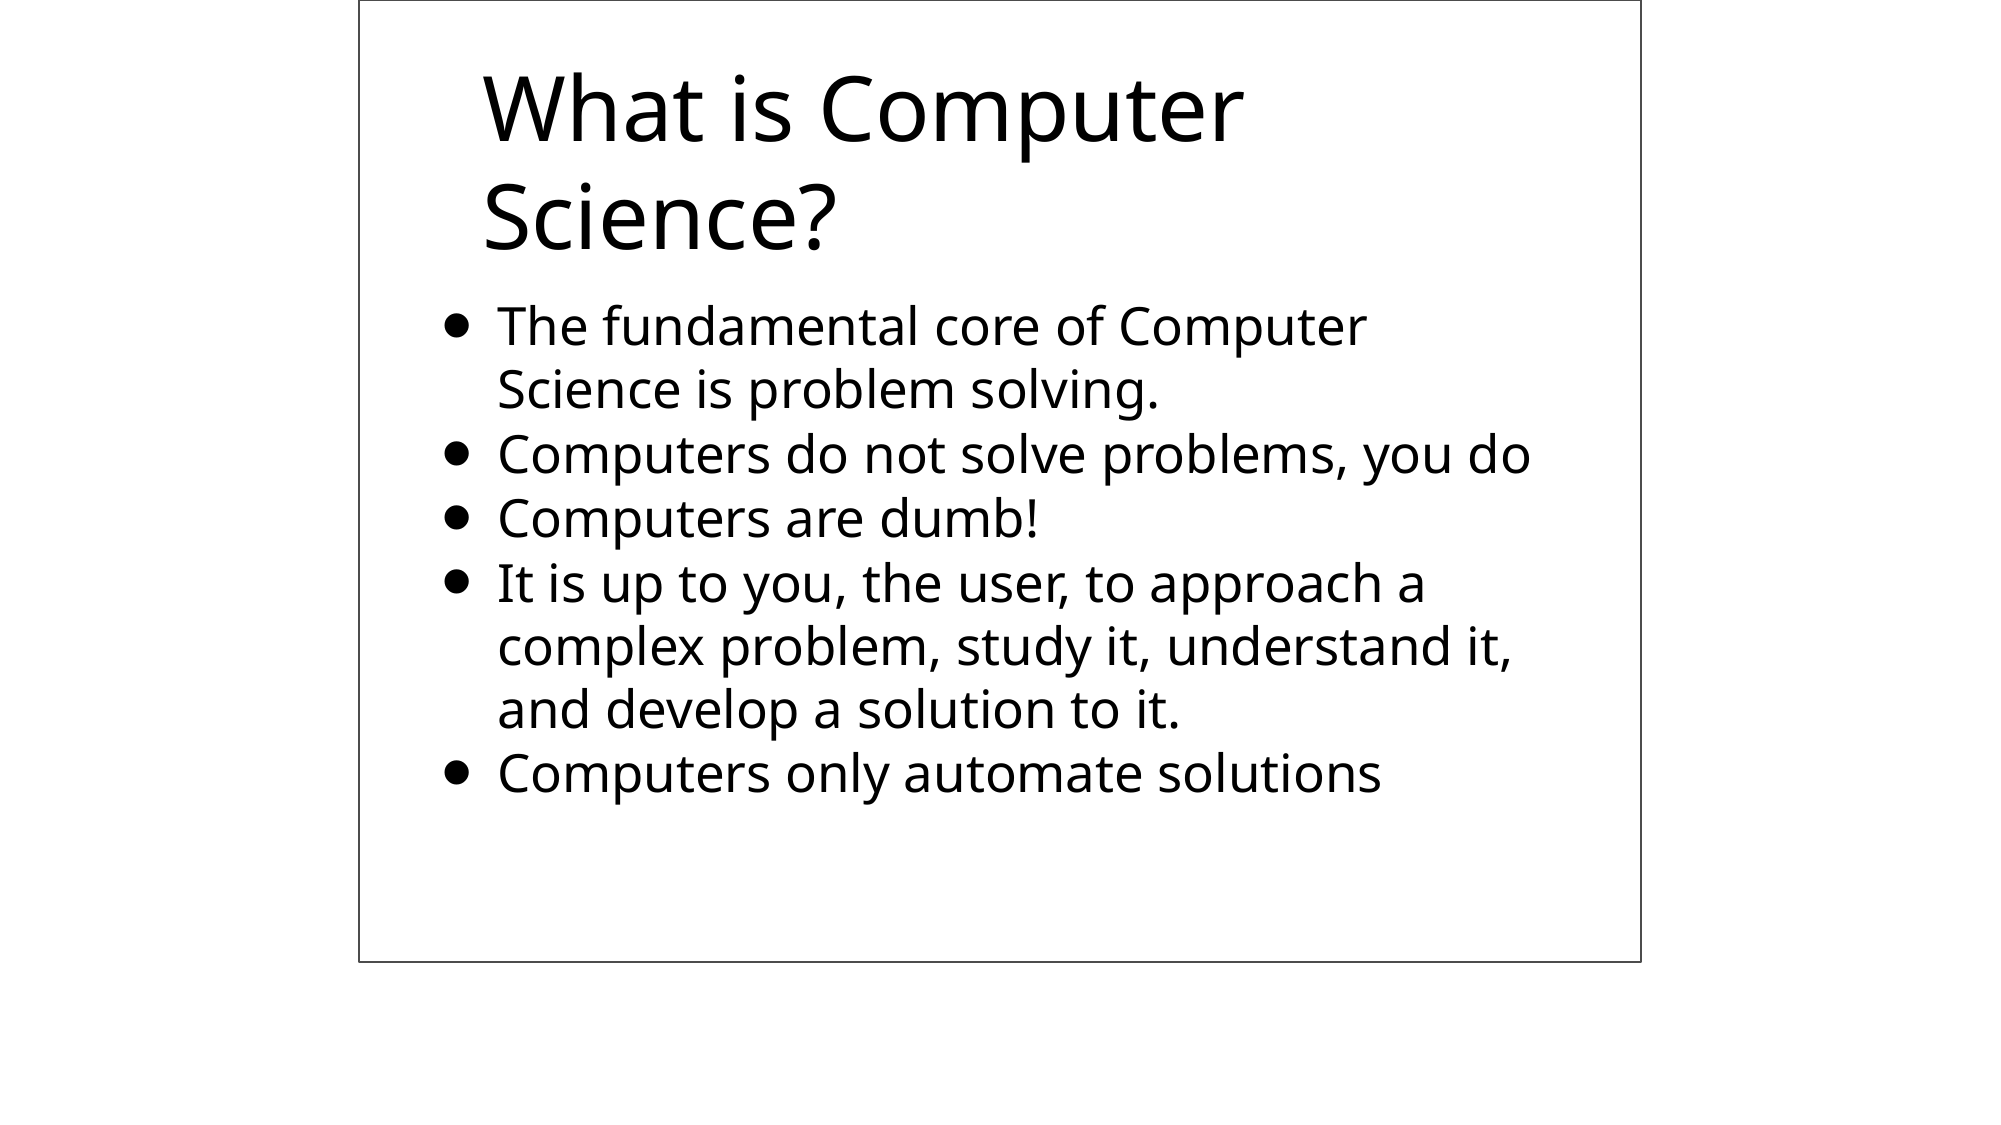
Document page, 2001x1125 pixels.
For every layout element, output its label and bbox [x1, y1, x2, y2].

text_box [358, 0, 1642, 963]
